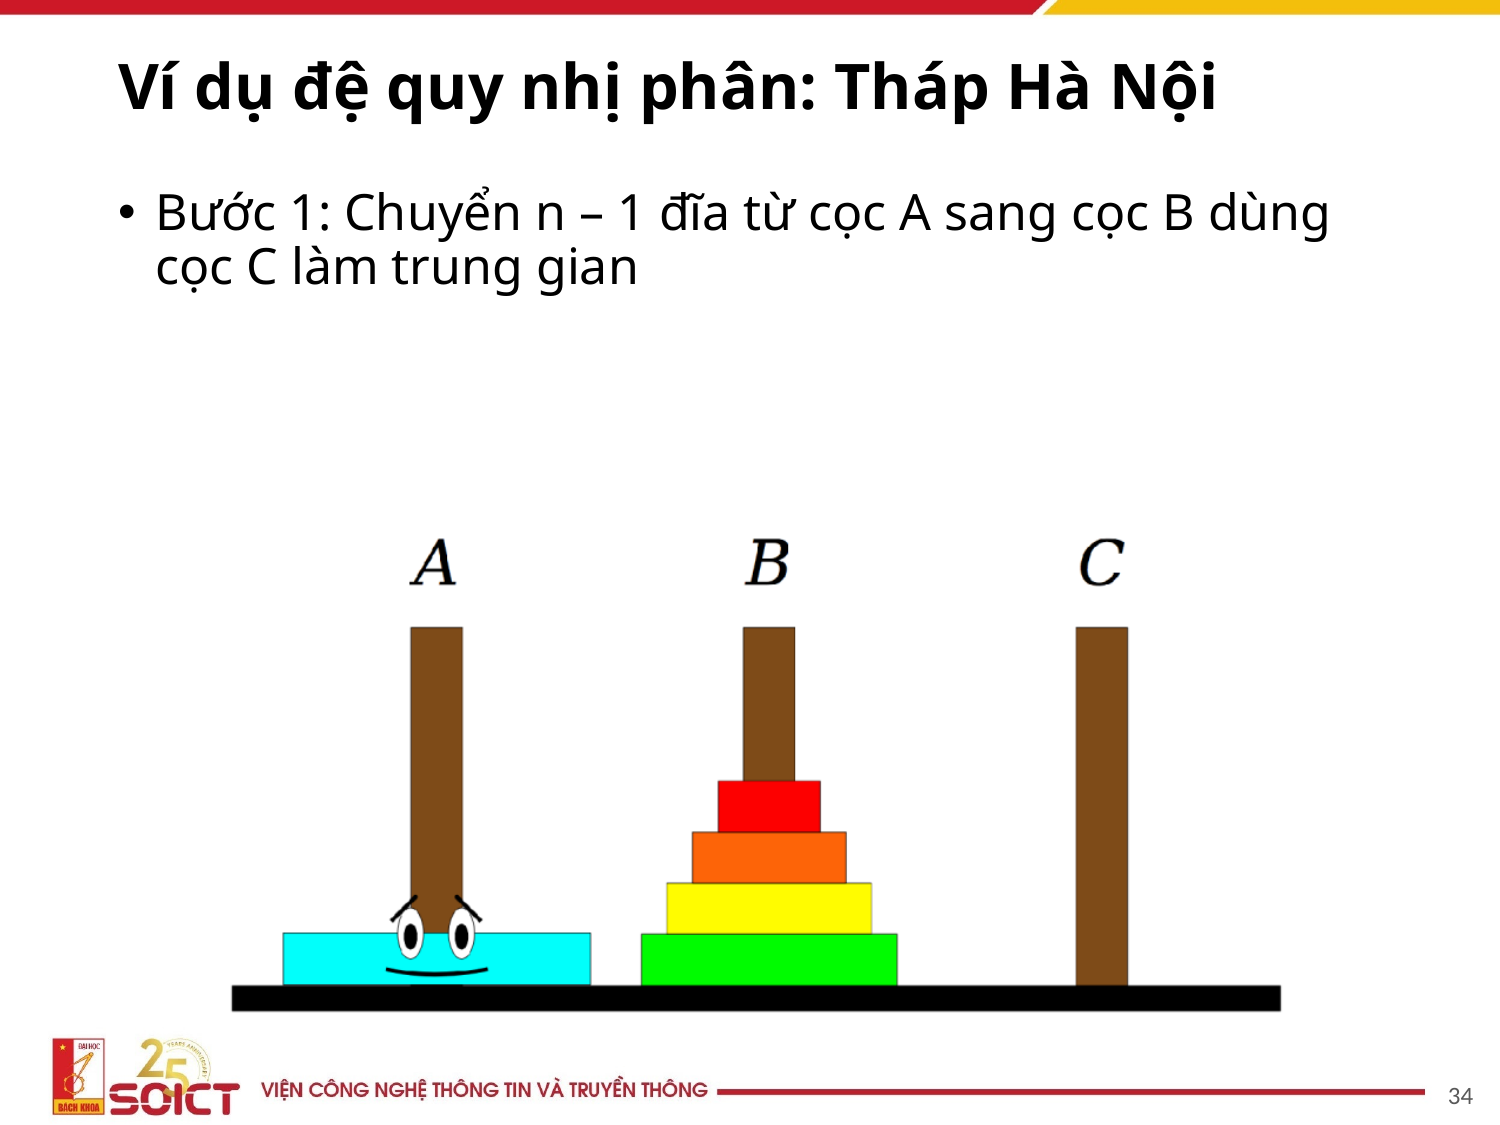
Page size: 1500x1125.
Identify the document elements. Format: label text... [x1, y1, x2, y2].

list Bước 1: Chuyển n – 1 đĩa từ cọc A sang cọc B dùng cọc C làm trung gian [103, 179, 1397, 997]
picture [0, 0, 1500, 1125]
slide_number ‹#› [1300, 1065, 1489, 1125]
title Ví dụ đệ quy nhị phân: Tháp Hà Nội [103, 24, 1397, 155]
